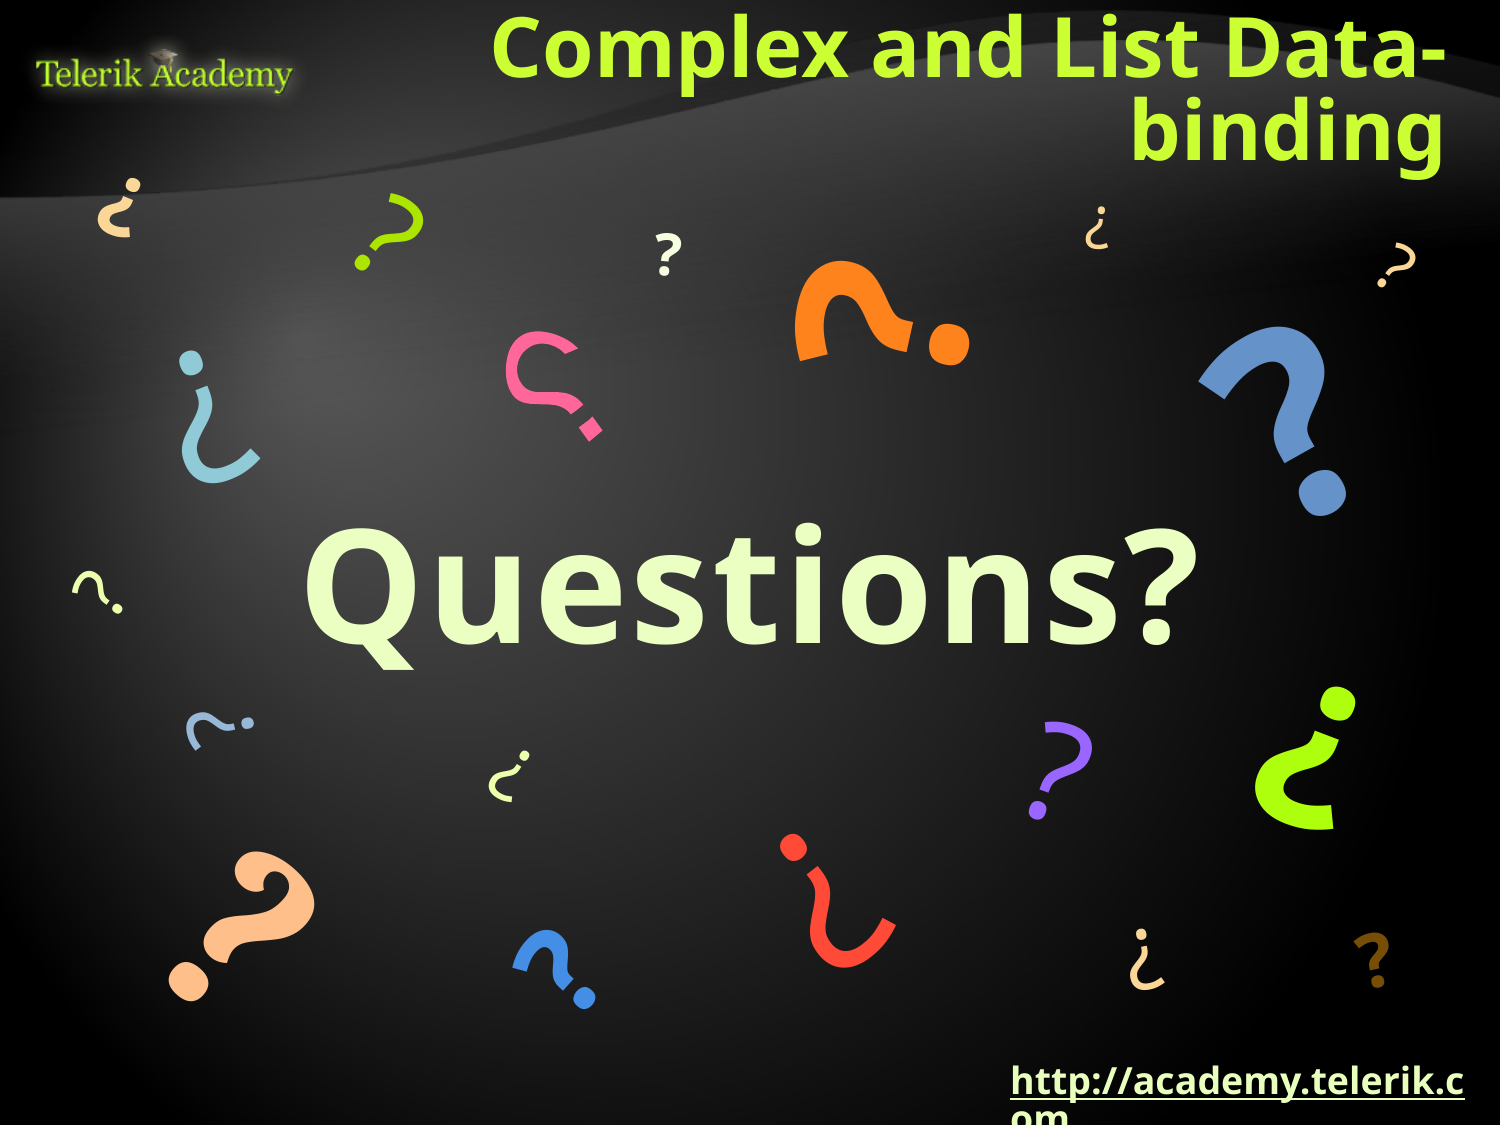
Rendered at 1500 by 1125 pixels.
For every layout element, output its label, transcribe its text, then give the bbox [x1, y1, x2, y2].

list http://academy.telerik.com [995, 1050, 1481, 1111]
picture [0, 0, 1500, 1125]
title Complex and List Data-binding [300, 24, 1463, 163]
